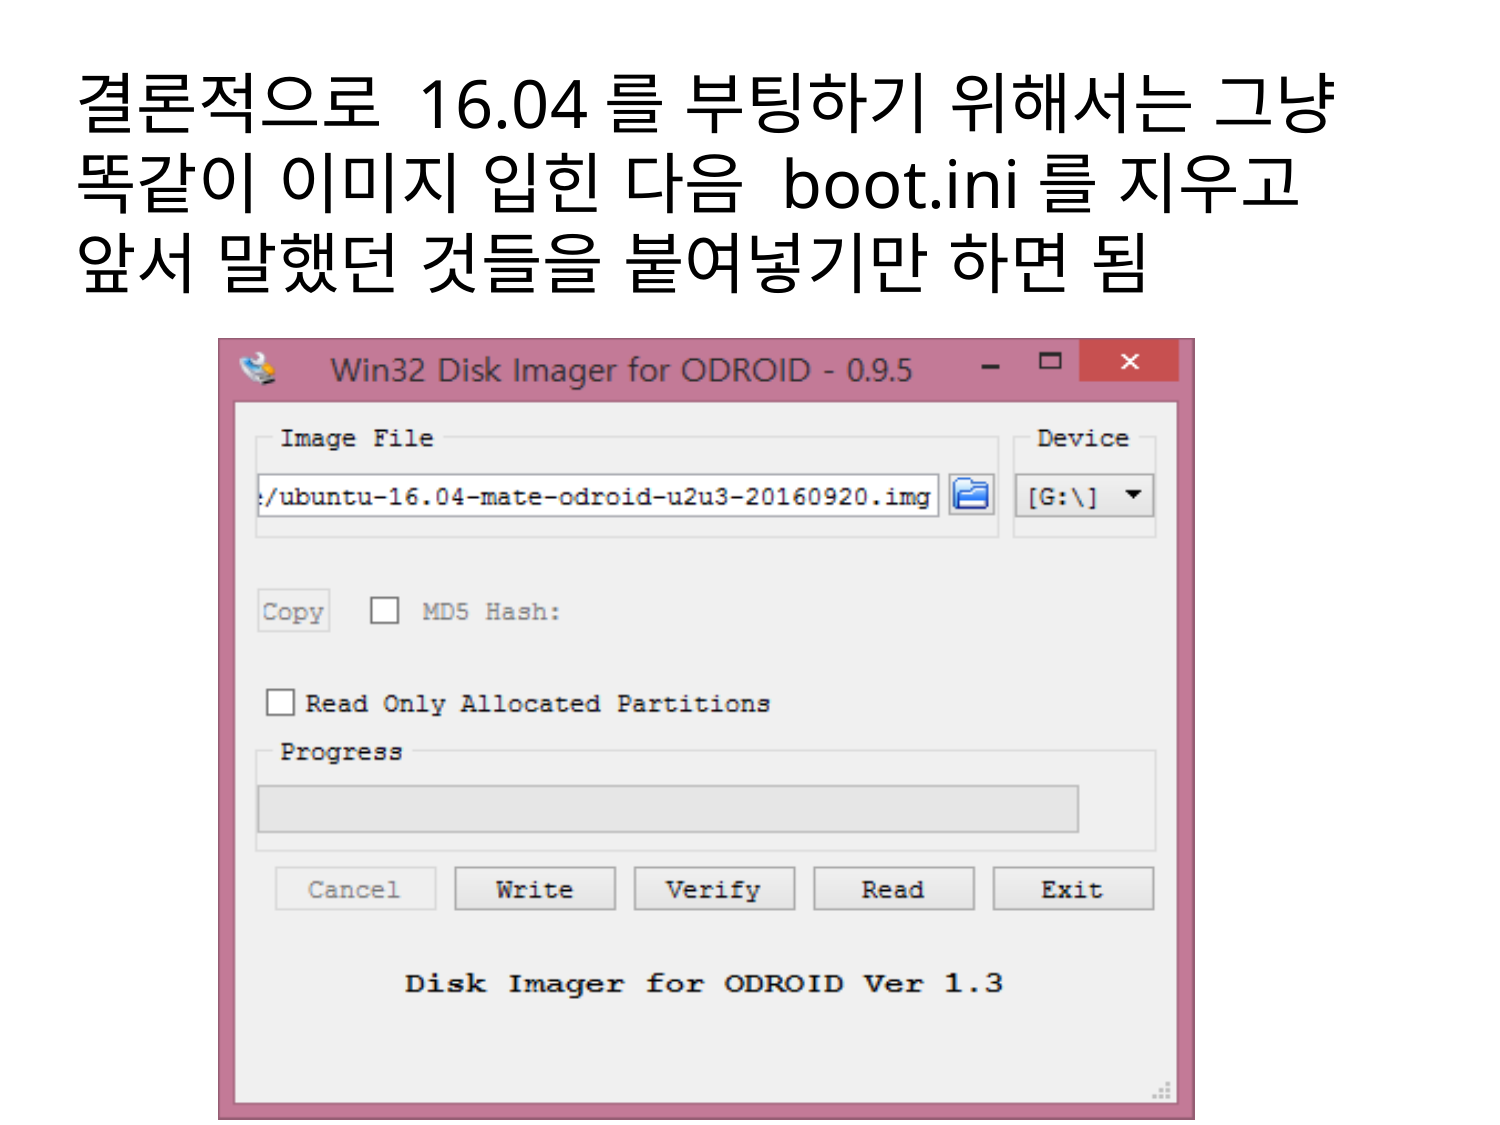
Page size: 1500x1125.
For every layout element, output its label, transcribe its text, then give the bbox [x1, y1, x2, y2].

picture [218, 337, 1195, 1120]
list 결론적으로 16.04를 부팅하기 위해서는 그냥 똑같이 이미지 입힌 다음 boot.ini를 지우고 앞서 말했던 것들을 붙여넣기만 하면 됨 [60, 54, 1411, 797]
